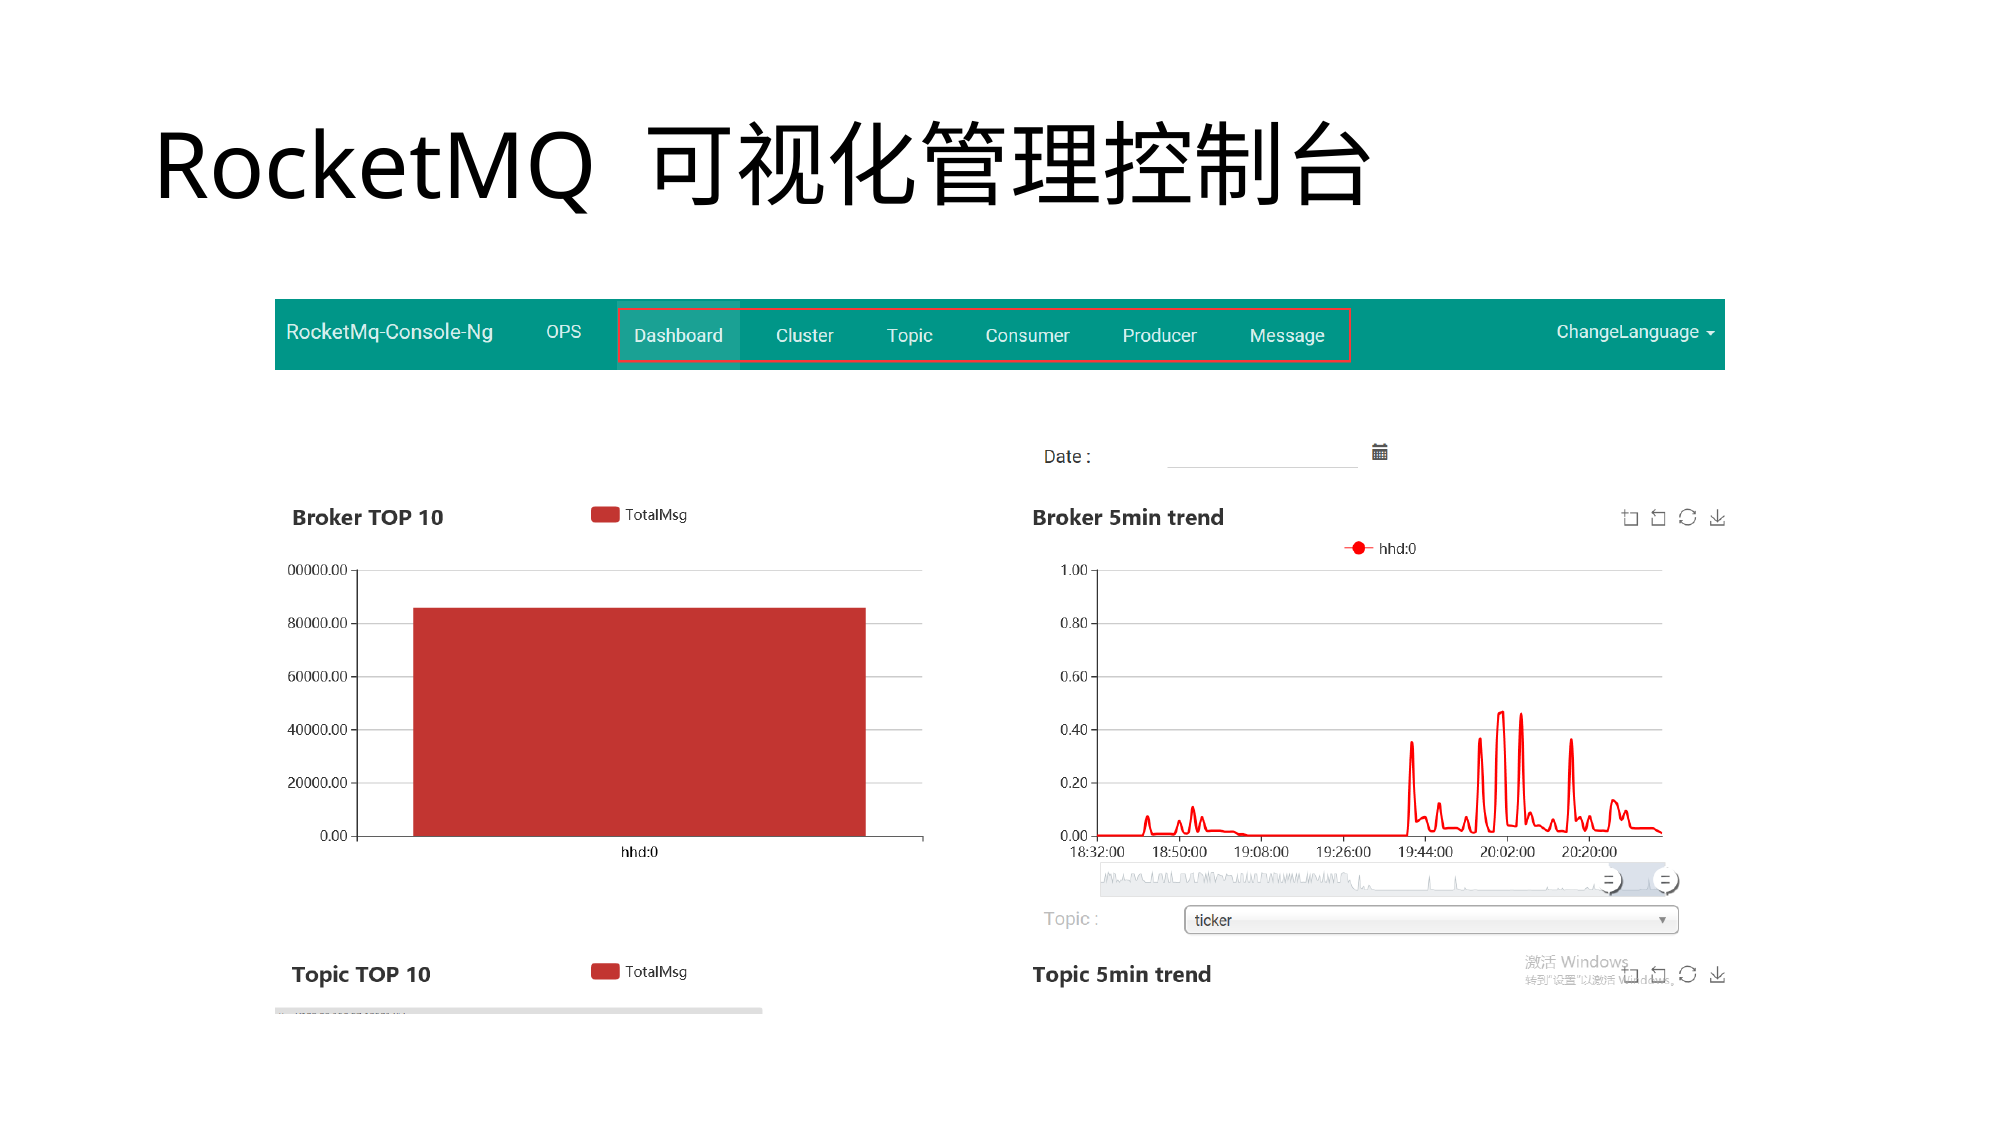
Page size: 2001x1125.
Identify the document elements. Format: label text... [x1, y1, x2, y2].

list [275, 299, 1725, 1014]
title RocketMQ 可视化管理控制台 [137, 59, 1863, 278]
